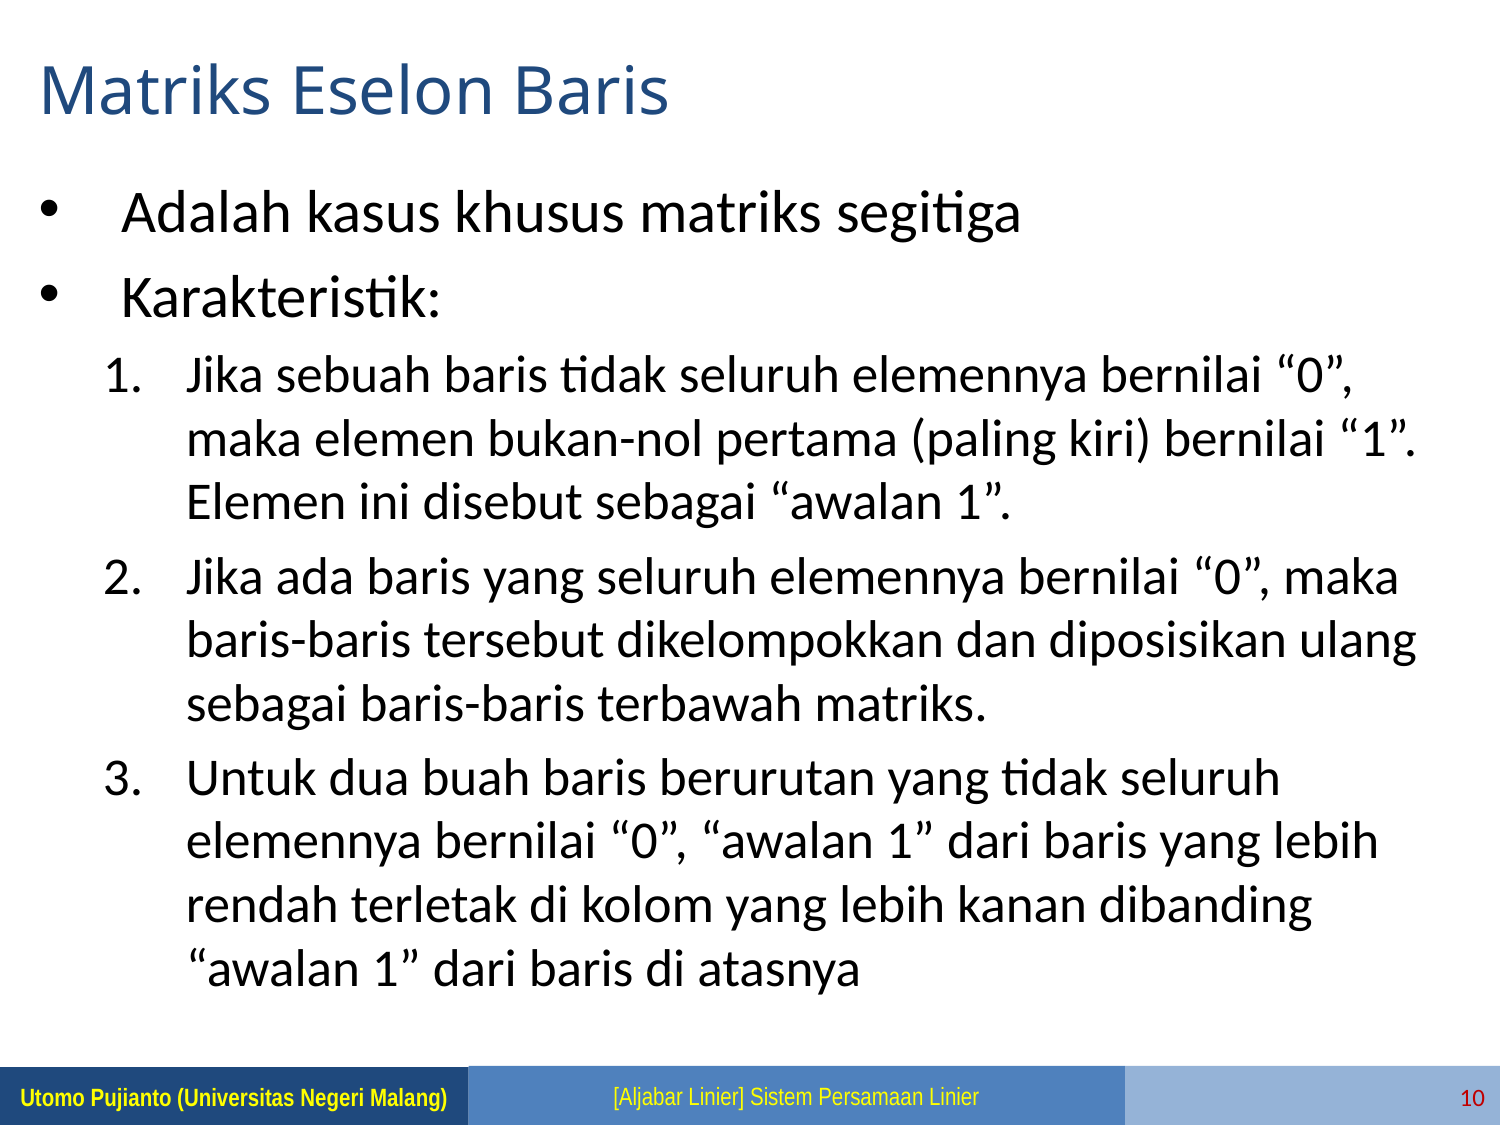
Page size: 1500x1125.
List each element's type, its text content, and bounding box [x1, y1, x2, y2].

slide_number 10 [1149, 1066, 1500, 1125]
title Matriks Eselon Baris [23, 23, 1477, 153]
footer [Aljabar Linier] Sistem Persamaan Linier [468, 1065, 1125, 1125]
list Adalah kasus khusus matriks segitiga Karakteristik: Jika sebuah baris tidak seluruh elemennya bernilai “0”, maka elemen bukan-nol pertama (paling kiri) bernilai “1”. Elemen ini disebut sebagai “awalan 1”. Jika ada baris yang seluruh elemennya bernilai “0”, maka baris-baris tersebut dikelompokkan dan diposisikan ulang sebagai baris-baris terbawah matriks. Untuk dua buah baris berurutan yang tidak seluruh elemennya bernilai “0”, “awalan 1” dari baris yang lebih rendah terletak di kolom yang lebih kanan dibanding “awalan 1” dari baris di atasnya [23, 164, 1477, 1005]
